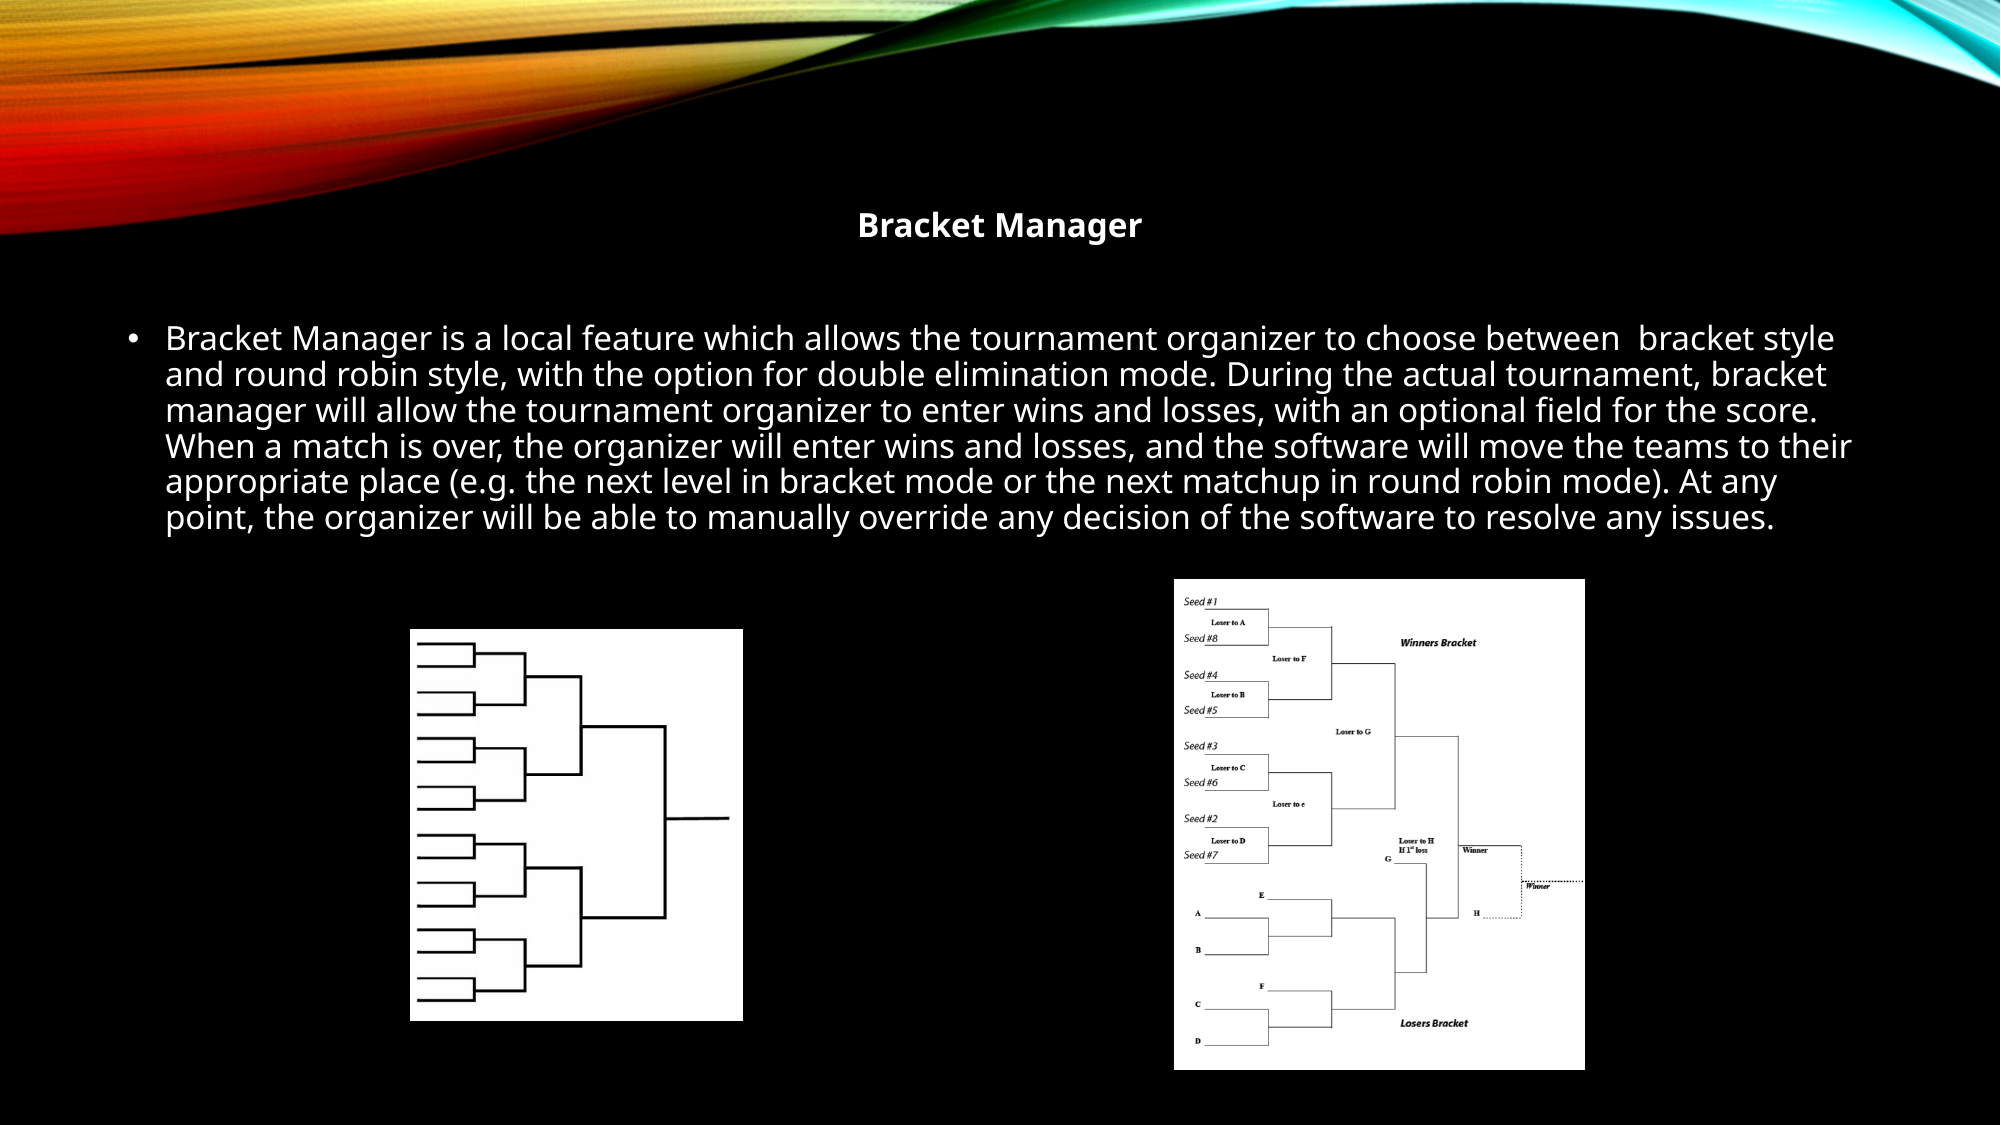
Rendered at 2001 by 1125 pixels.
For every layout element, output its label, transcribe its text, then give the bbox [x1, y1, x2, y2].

picture [410, 628, 744, 1021]
list Bracket Manager Bracket Manager is a local feature which allows the tournament organizer to choose between bracket style and round robin style, with the option for double elimination mode. During the actual tournament, bracket manager will allow the tournament organizer to enter wins and losses, with an optional field for the score. When a match is over, the organizer will enter wins and losses, and the software will move the teams to their appropriate place (e.g. the next level in bracket mode or the next matchup in round robin mode). At any point, the organizer will be able to manually override any decision of the software to resolve any issues. [112, 200, 1888, 1021]
picture [0, 0, 2000, 237]
picture [1173, 579, 1586, 1070]
